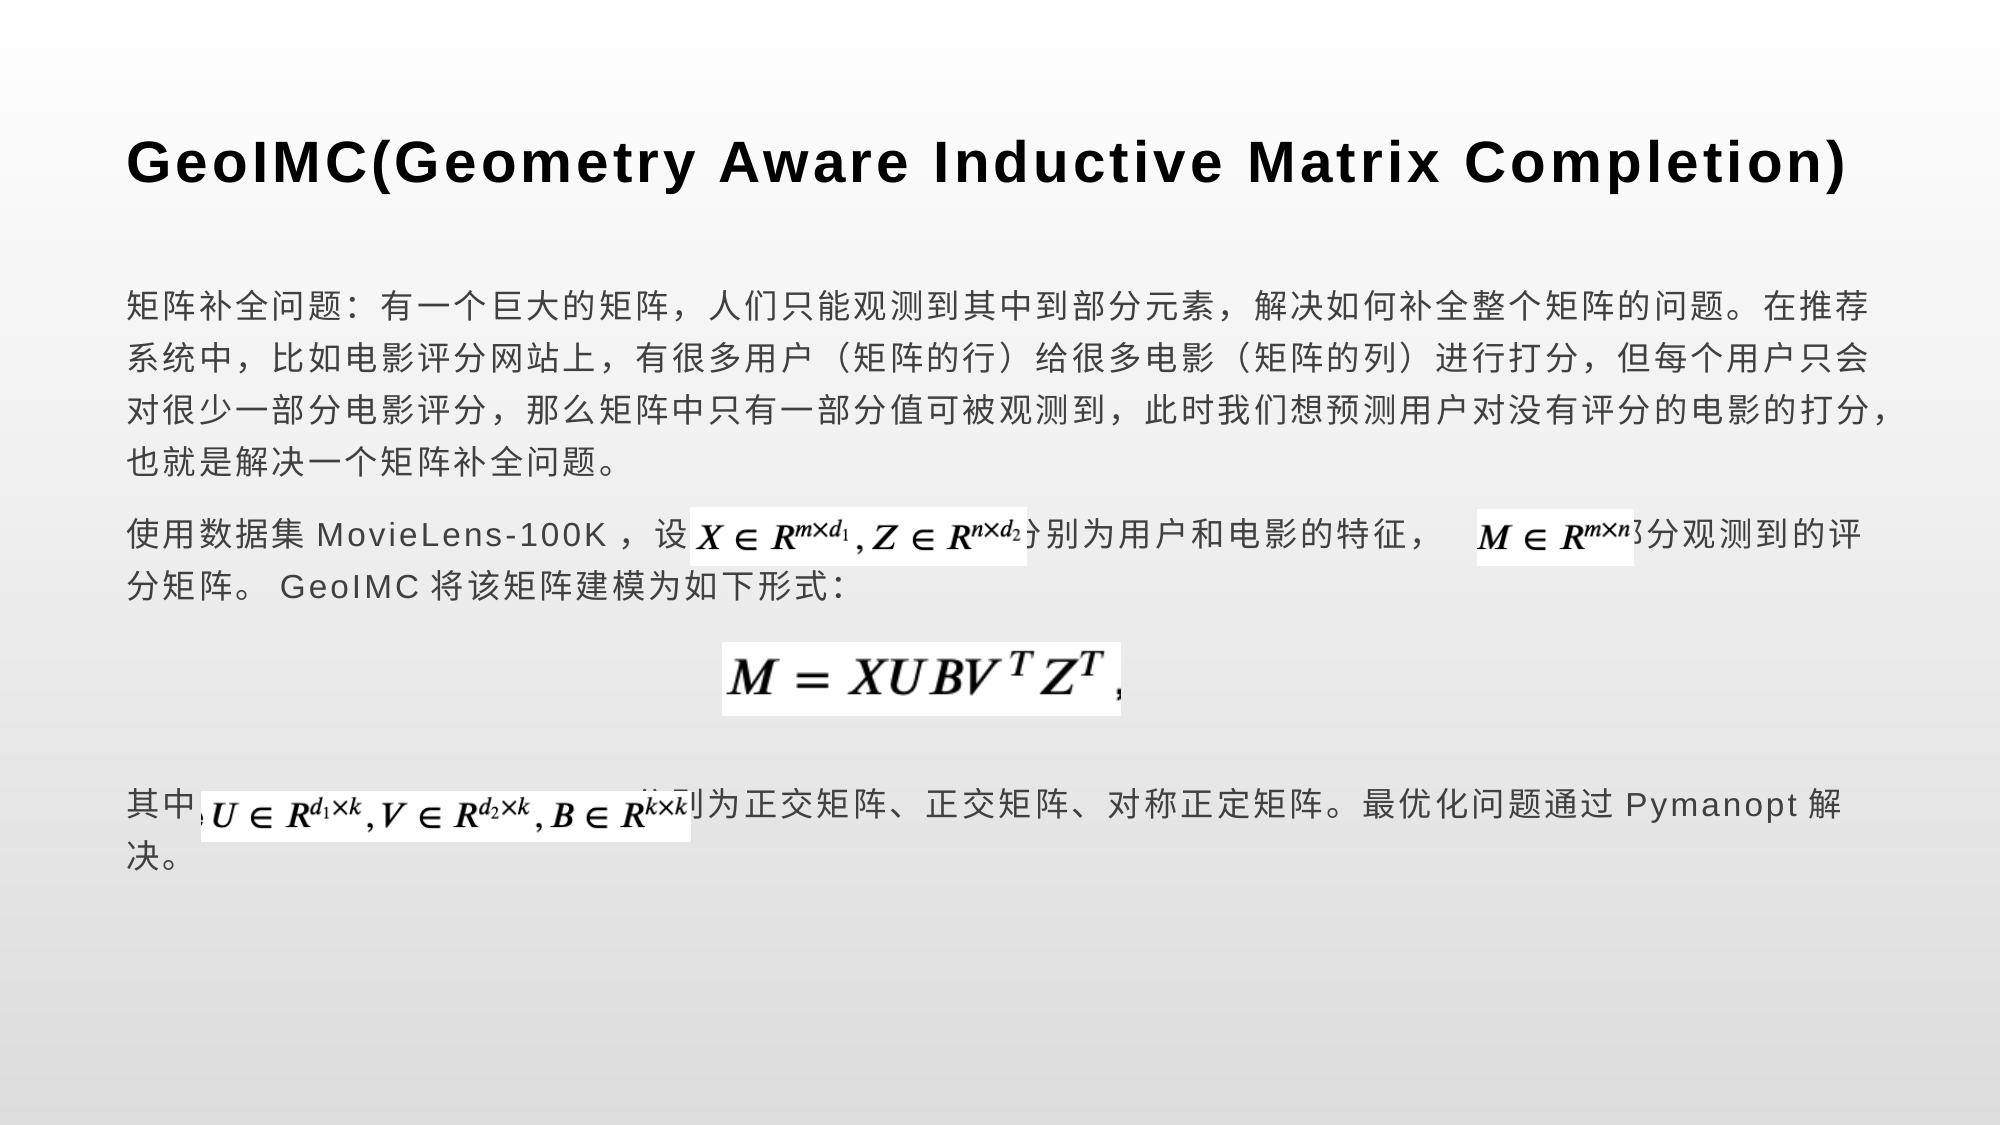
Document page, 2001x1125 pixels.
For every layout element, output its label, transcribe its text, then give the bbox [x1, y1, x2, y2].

picture [201, 791, 691, 842]
picture [690, 507, 1027, 566]
list 矩阵补全问题：有一个巨大的矩阵，人们只能观测到其中到部分元素，解决如何补全整个矩阵的问题。在推荐系统中，比如电影评分网站上，有很多用户（矩阵的行）给很多电影（矩阵的列）进行打分，但每个用户只会对很少一部分电影评分，那么矩阵中只有一部分值可被观测到，此时我们想预测用户对没有评分的电影的打分，也就是解决一个矩阵补全问题。 使用数据集MovieLens-100K，设 分别为用户和电影的特征， 是部分观测到的评分矩阵。GeoIMC将该矩阵建模为如下形式： 其中 分别为正交矩阵、正交矩阵、对称正定矩阵。最优化问题通过Pymanopt解决。 [109, 212, 1891, 1040]
picture [721, 642, 1121, 716]
picture [1477, 509, 1634, 567]
title GeoIMC(Geometry Aware Inductive Matrix Completion) [109, 70, 1891, 178]
